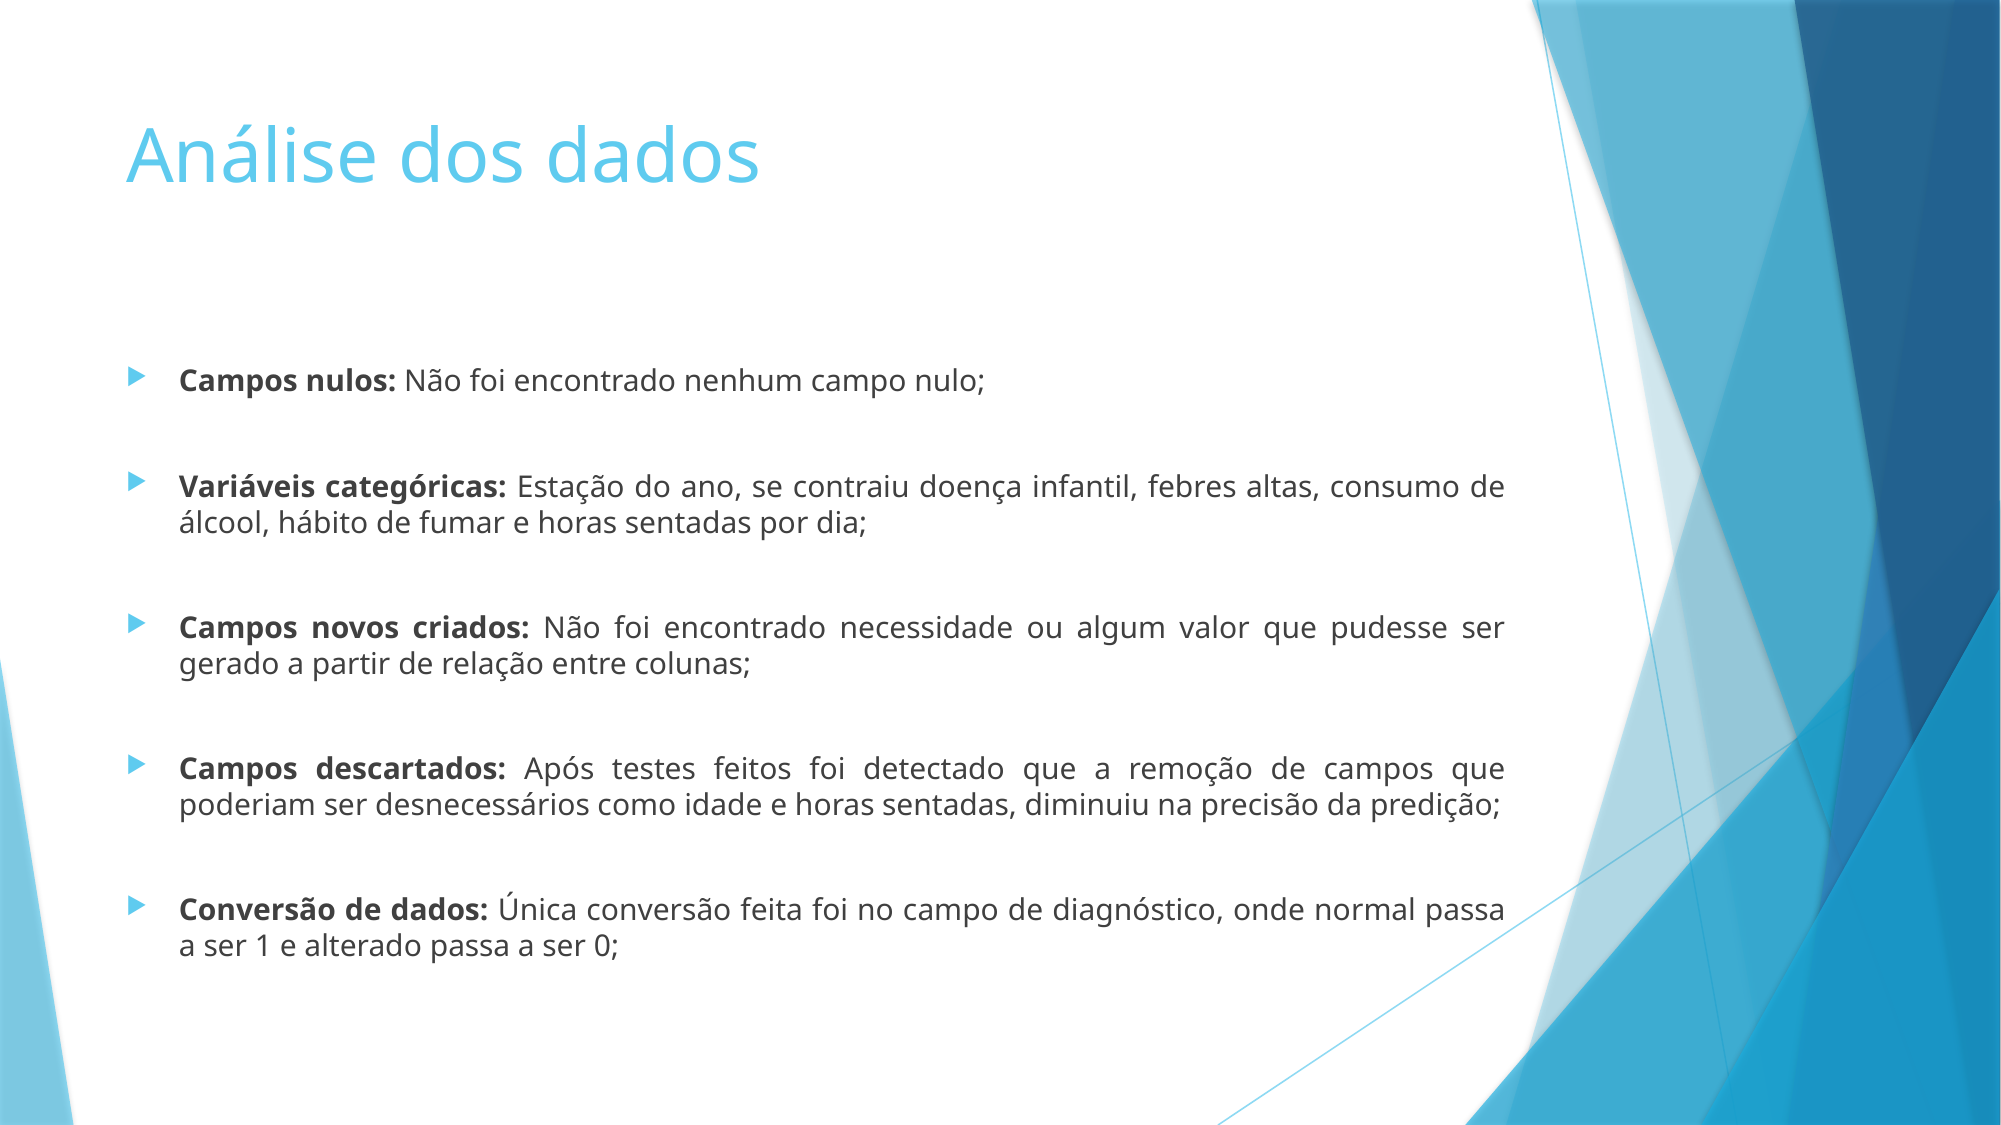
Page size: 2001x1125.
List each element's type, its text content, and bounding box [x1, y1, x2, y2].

list Campos nulos: Não foi encontrado nenhum campo nulo; Variáveis categóricas: Estação do ano, se contraiu doença infantil, febres altas, consumo de álcool, hábito de fumar e horas sentadas por dia; Campos novos criados: Não foi encontrado necessidade ou algum valor que pudesse ser gerado a partir de relação entre colunas; Campos descartados: Após testes feitos foi detectado que a remoção de campos que poderiam ser desnecessários como idade e horas sentadas, diminuiu na precisão da predição; Conversão de dados: Única conversão feita foi no campo de diagnóstico, onde normal passa a ser 1 e alterado passa a ser 0; [111, 354, 1522, 992]
title Análise dos dados [111, 99, 1522, 317]
